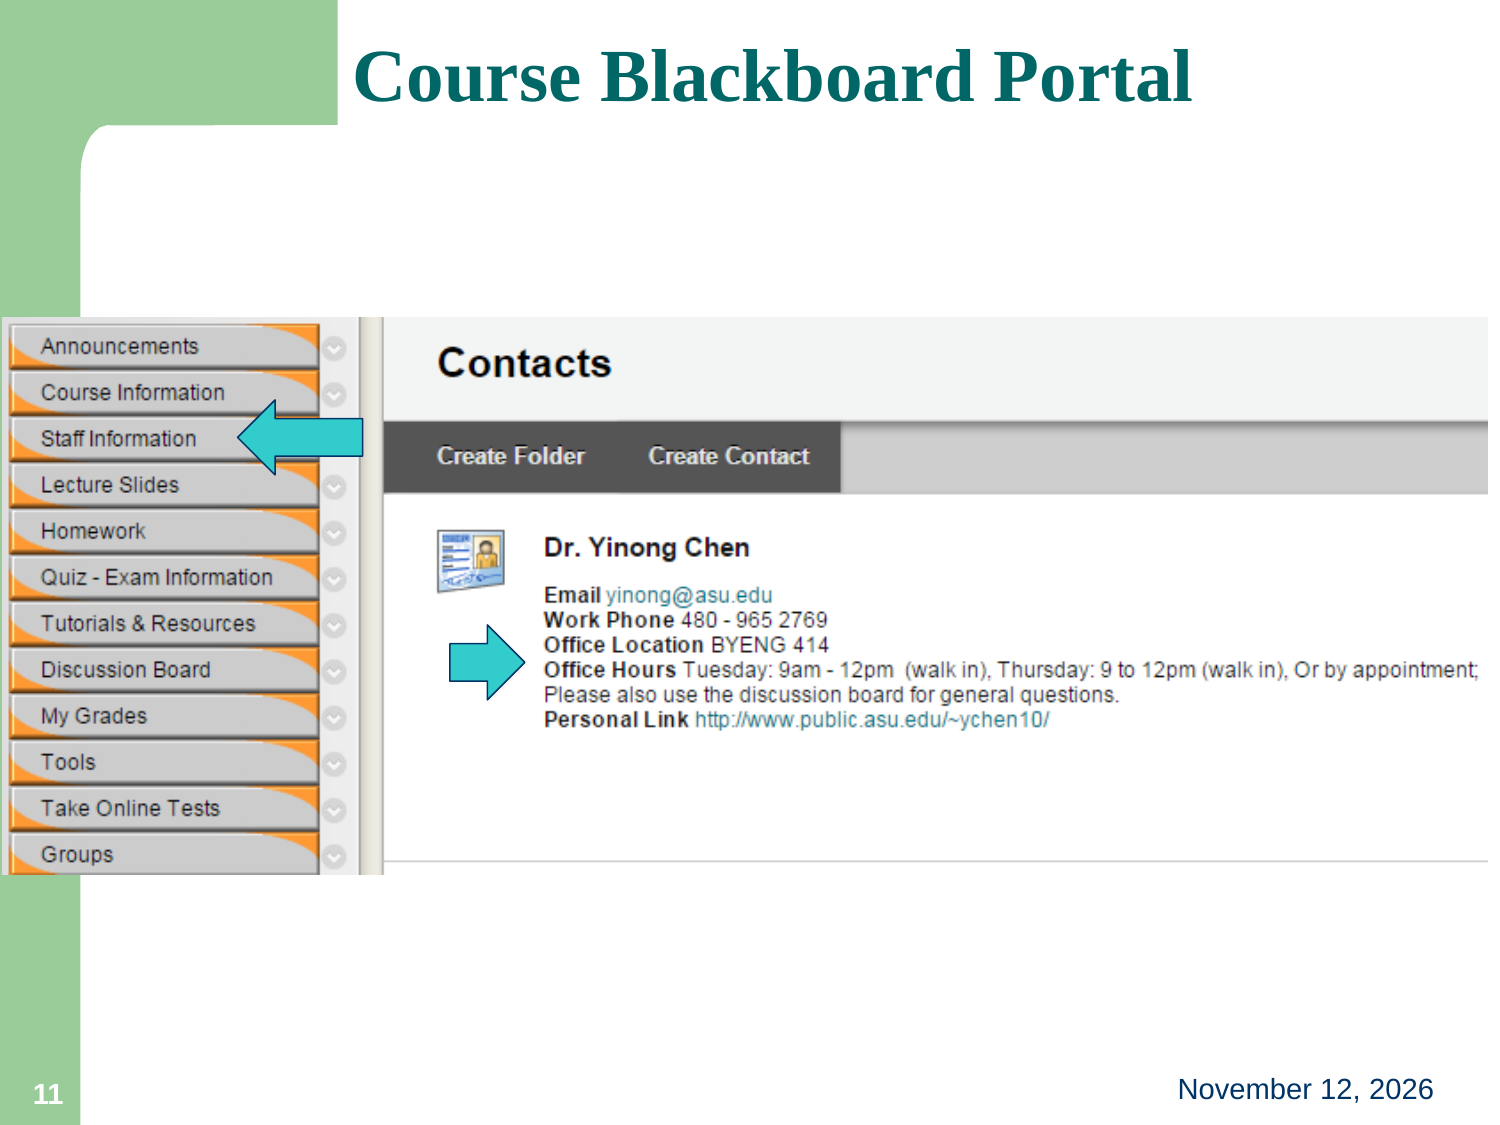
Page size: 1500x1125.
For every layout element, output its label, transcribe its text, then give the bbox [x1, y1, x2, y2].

title Course Blackboard Portal [337, 24, 1488, 125]
slide_number 11 [0, 1037, 97, 1118]
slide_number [1099, 1049, 1450, 1113]
picture [2, 316, 1488, 876]
